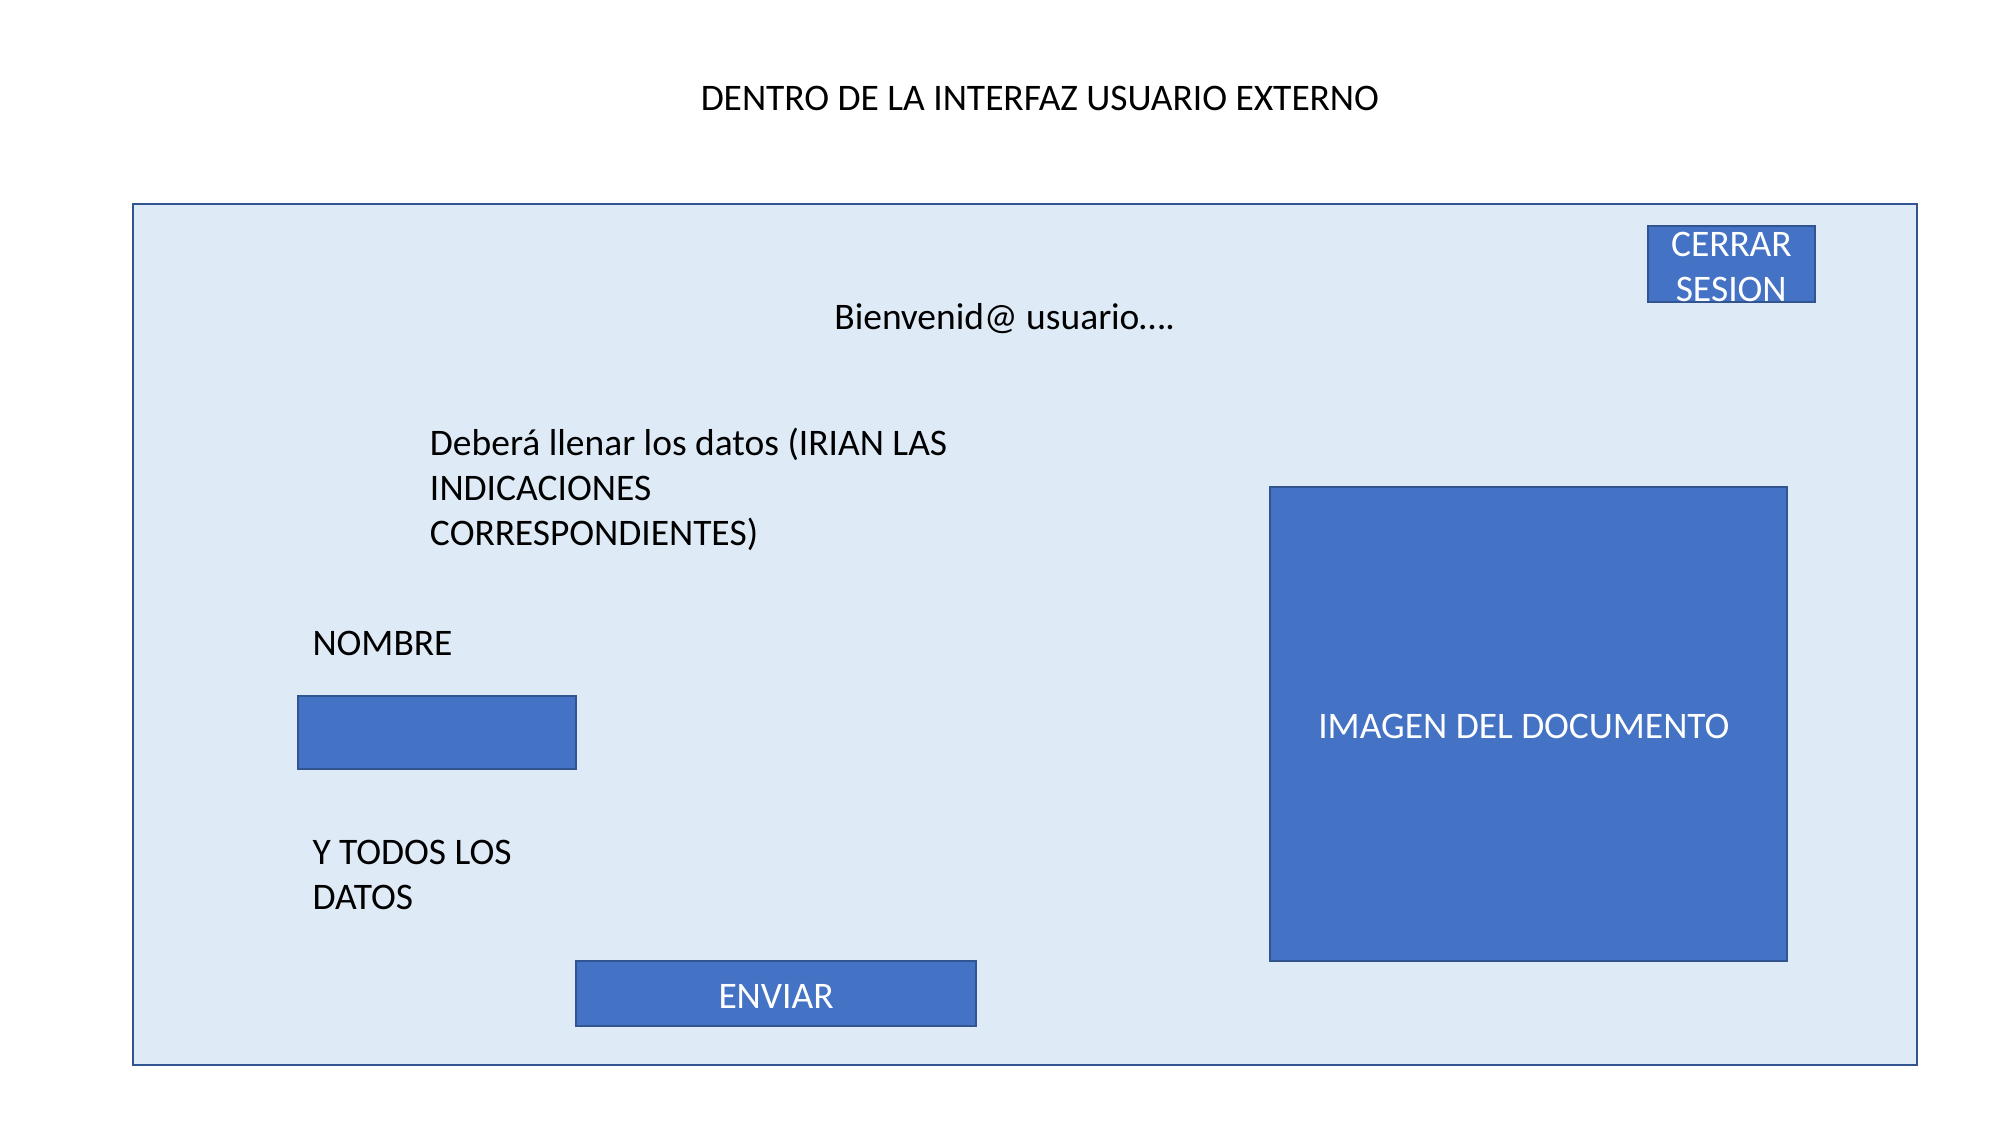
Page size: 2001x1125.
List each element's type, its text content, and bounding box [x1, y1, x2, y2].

text_box DENTRO DE LA INTERFAZ USUARIO EXTERNO [630, 65, 1450, 125]
text_box ENVIAR [575, 960, 977, 1027]
text_box Bienvenid@ usuario…. [819, 284, 1518, 389]
text_box CERRAR SESION [1647, 225, 1816, 303]
text_box [132, 203, 1918, 1066]
text_box IMAGEN DEL DOCUMENTO [1269, 486, 1788, 962]
text_box [297, 695, 577, 770]
text_box NOMBRE [297, 610, 570, 671]
text_box Deberá llenar los datos (IRIAN LAS INDICACIONES CORRESPONDIENTES) [415, 410, 1000, 561]
text_box Y TODOS LOS DATOS [297, 819, 631, 925]
